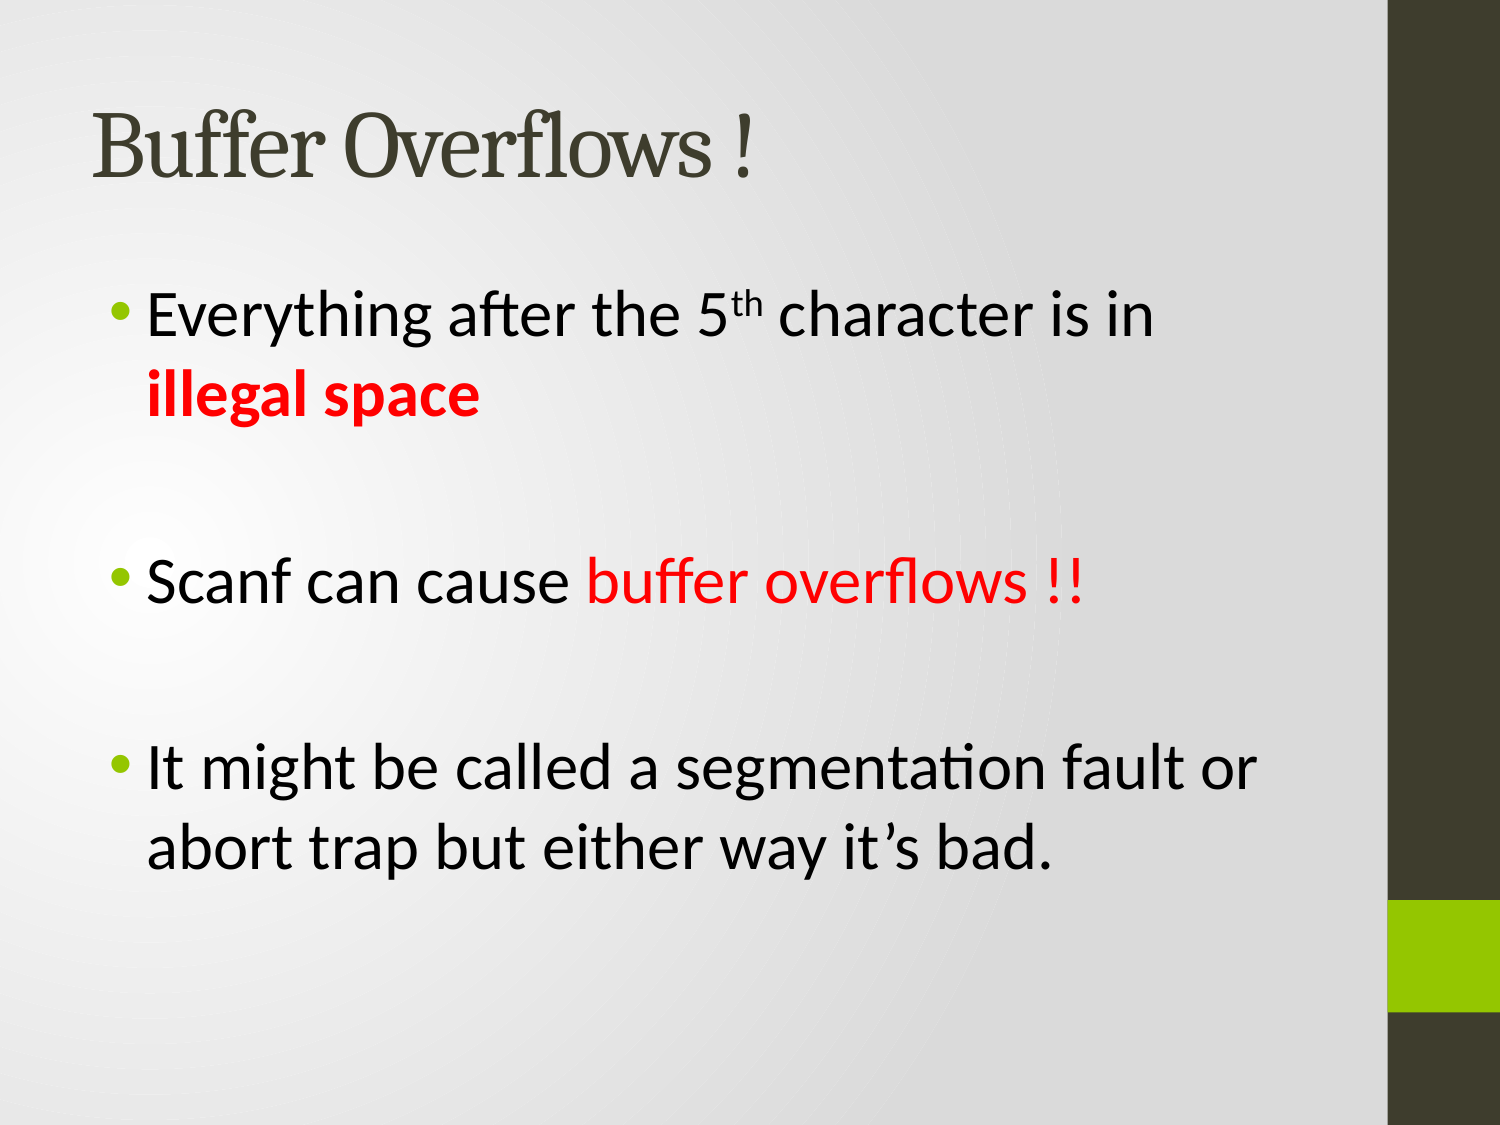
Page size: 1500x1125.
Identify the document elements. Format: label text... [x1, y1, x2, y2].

list Everything after the 5th character is in illegal space Scanf can cause buffer overflows !! It might be called a segmentation fault or abort trap but either way it’s bad. [75, 262, 1325, 1050]
title Buffer Overflows ! [75, 45, 1325, 233]
